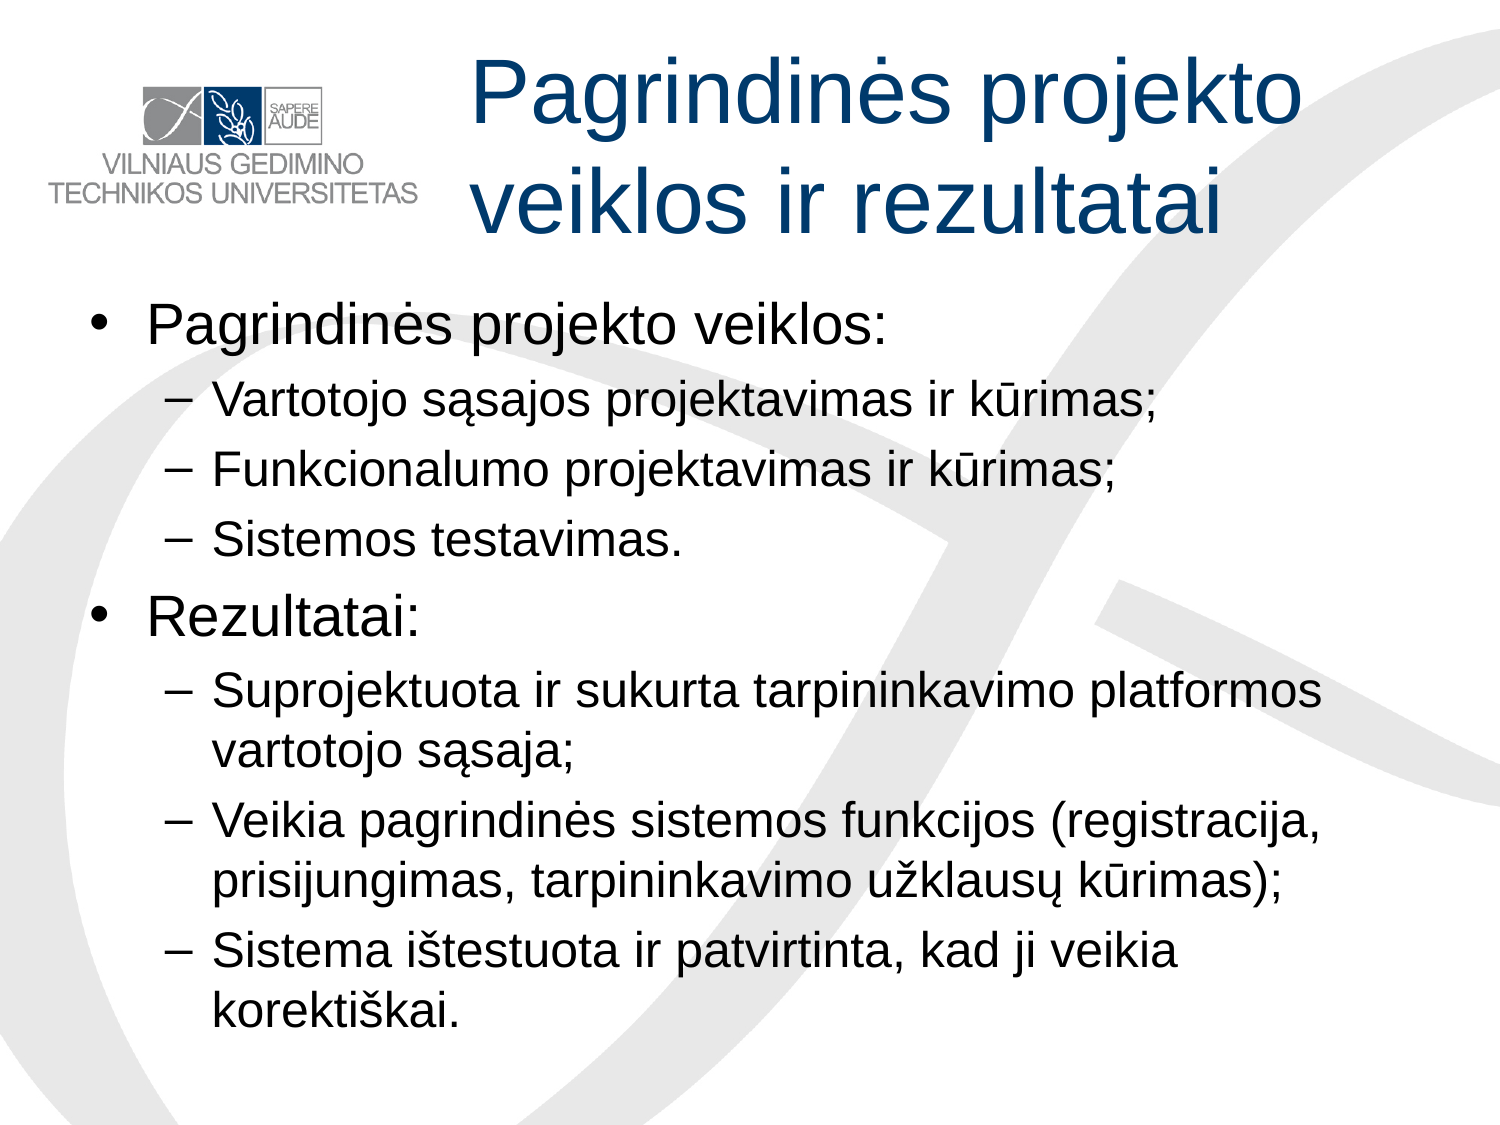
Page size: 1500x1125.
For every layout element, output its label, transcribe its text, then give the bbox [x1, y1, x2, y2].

list Pagrindinės projekto veiklos: Vartotojo sąsajos projektavimas ir kūrimas; Funkcionalumo projektavimas ir kūrimas; Sistemos testavimas. Rezultatai: Suprojektuota ir sukurta tarpininkavimo platformos vartotojo sąsaja; Veikia pagrindinės sistemos funkcijos (registracija, prisijungimas, tarpininkavimo užklausų kūrimas); Sistema ištestuota ir patvirtinta, kad ji veikia korektiškai. [75, 278, 1447, 1035]
title Pagrindinės projekto veiklos ir rezultatai [454, 19, 1447, 265]
picture [0, 0, 1500, 1125]
